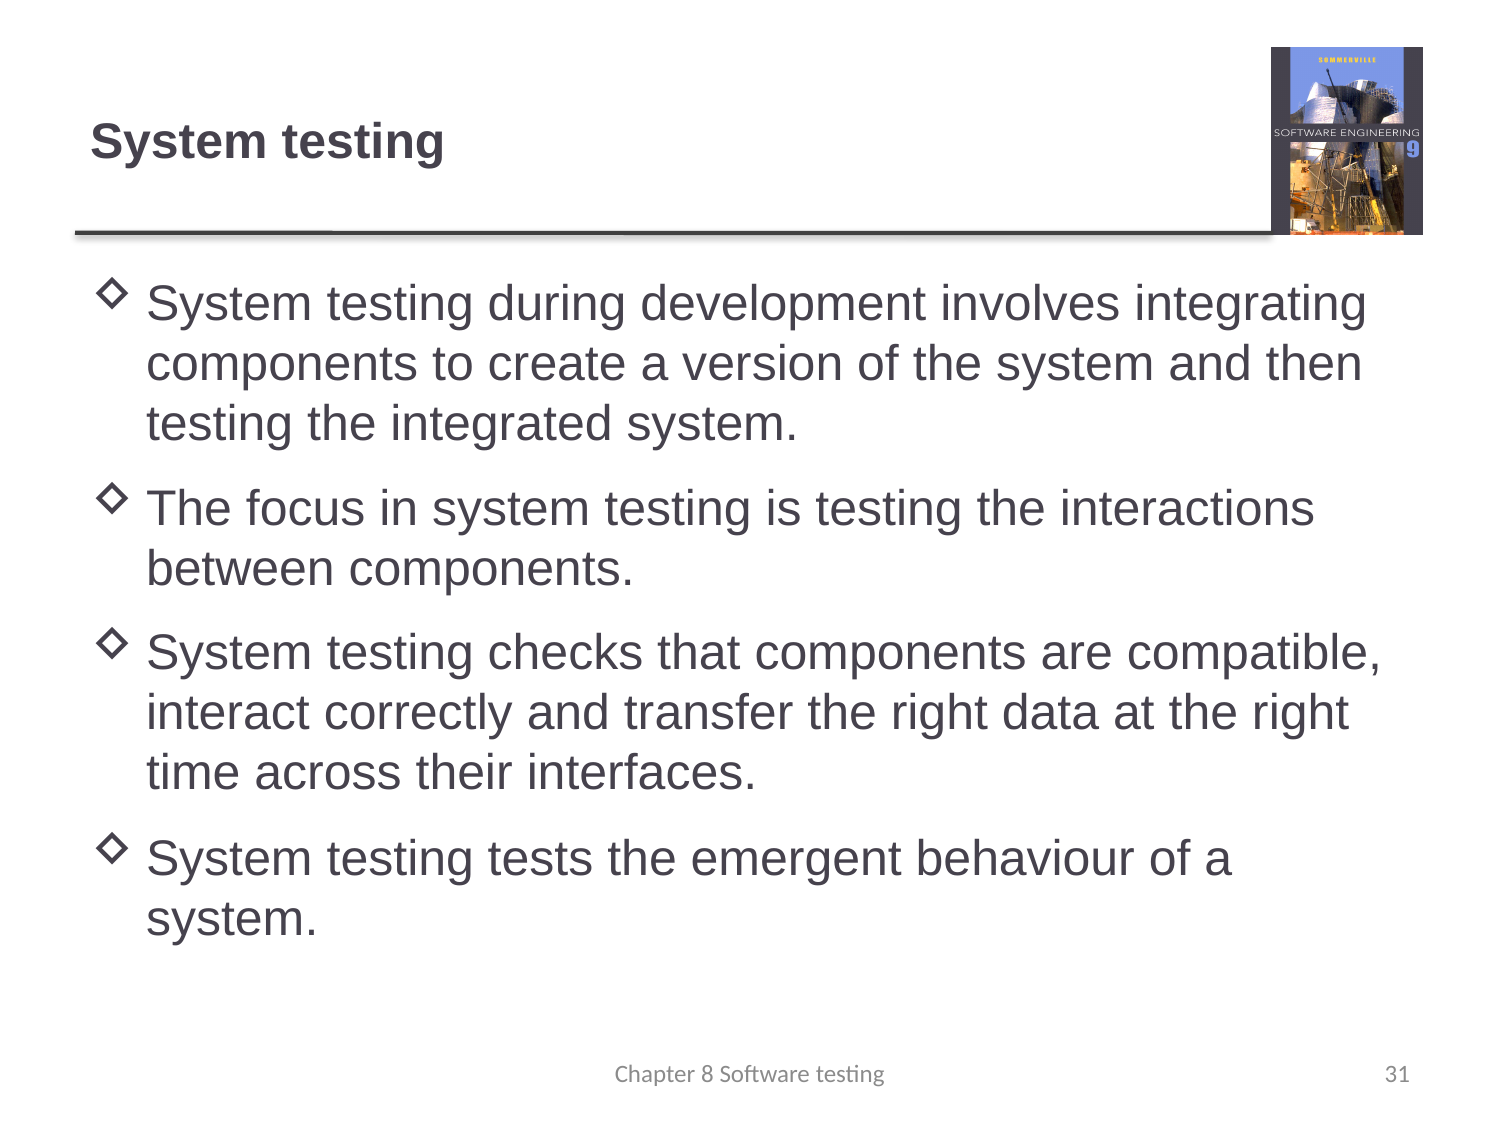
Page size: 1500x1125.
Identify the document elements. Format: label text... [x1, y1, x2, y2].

footer Chapter 8 Software testing [512, 1042, 988, 1103]
slide_number 31 [1074, 1042, 1425, 1103]
title System testing [74, 44, 1272, 233]
picture [1272, 47, 1423, 235]
list System testing during development involves integrating components to create a version of the system and then testing the integrated system. The focus in system testing is testing the interactions between components. System testing checks that components are compatible, interact correctly and transfer the right data at the right time across their interfaces. System testing tests the emergent behaviour of a system. [75, 262, 1425, 1005]
